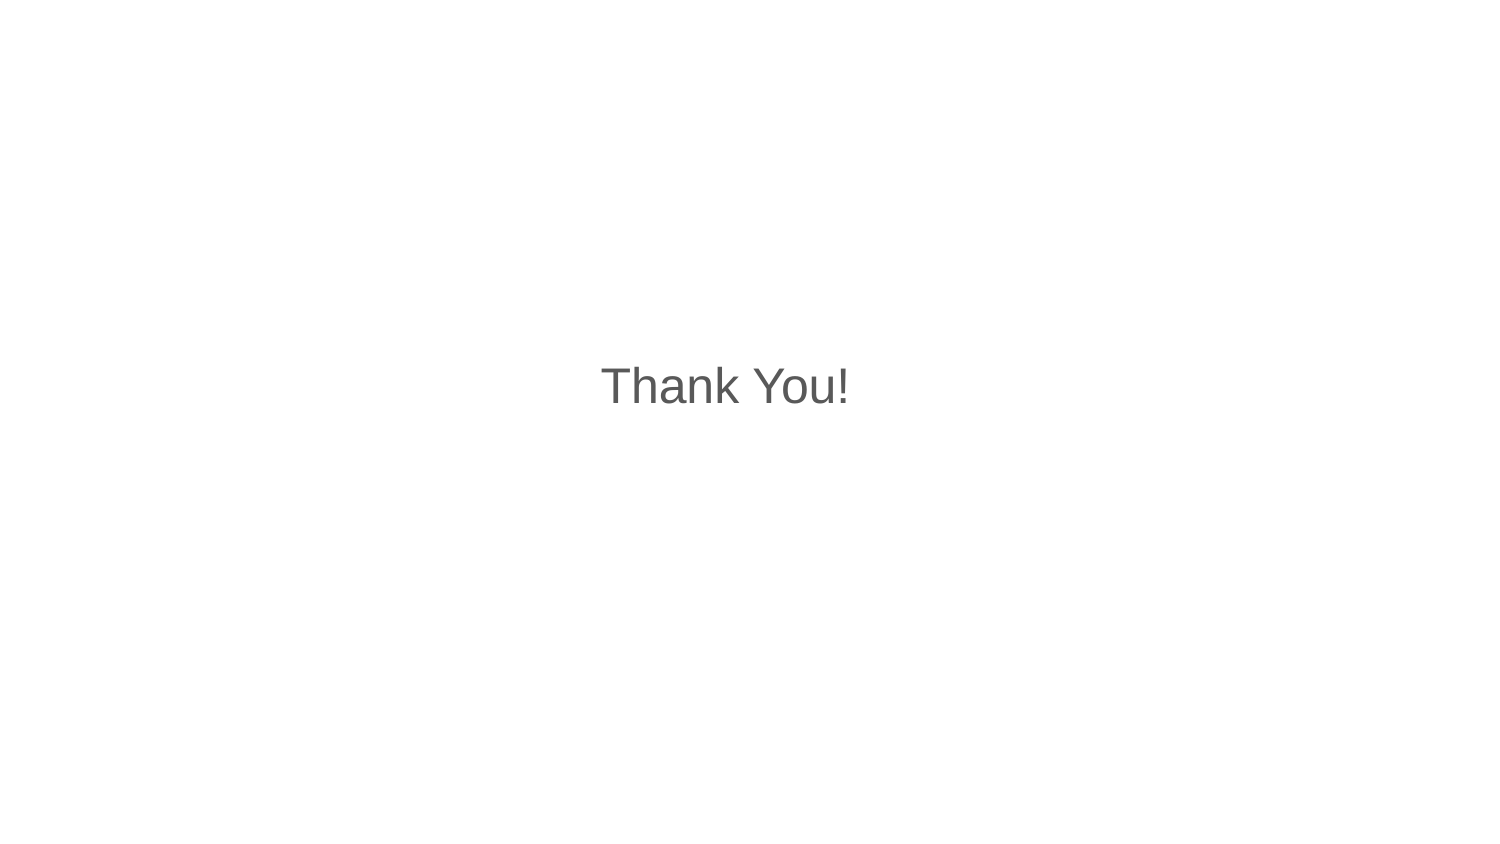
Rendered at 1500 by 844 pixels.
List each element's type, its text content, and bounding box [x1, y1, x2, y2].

list Thank You! [585, 329, 915, 471]
